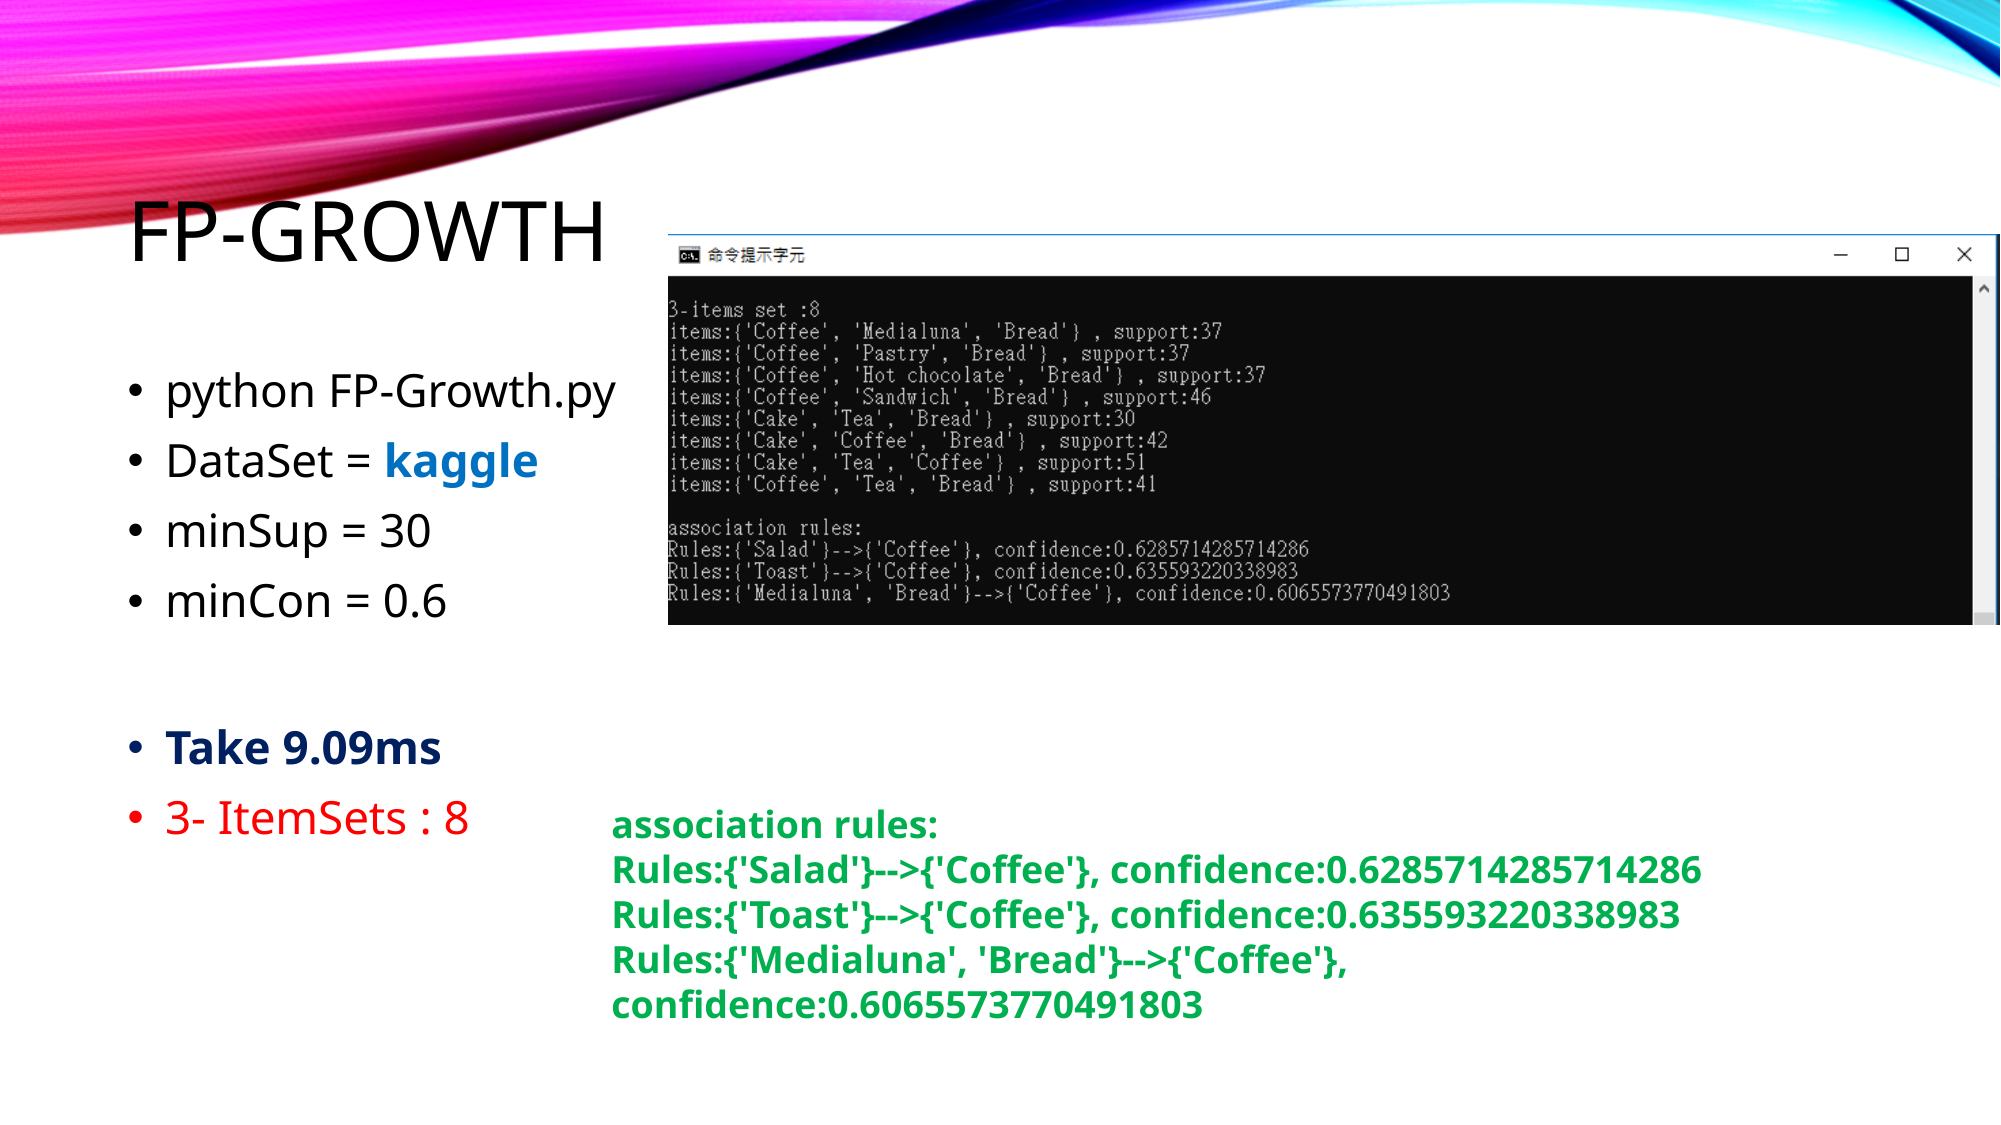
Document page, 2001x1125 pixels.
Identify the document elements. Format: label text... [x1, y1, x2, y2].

picture [1910, 0, 2000, 45]
list python FP-Growth.py DataSet = kaggle minSup = 30 minCon = 0.6 Take 9.09ms 3- ItemSets : 8 [112, 360, 798, 1021]
picture [1890, 0, 2000, 75]
title FP-Growth [112, 128, 1888, 341]
picture [0, 0, 2000, 625]
text_box association rules: Rules:{'Salad'}-->{'Coffee'}, confidence:0.6285714285714286 Rules:{'Toast'}-->{'Coffee'}, confidence:0.635593220338983 Rules:{'Medialuna', 'Bread'}-->{'Coffee'}, confidence:0.6065573770491803 [596, 793, 1963, 1034]
